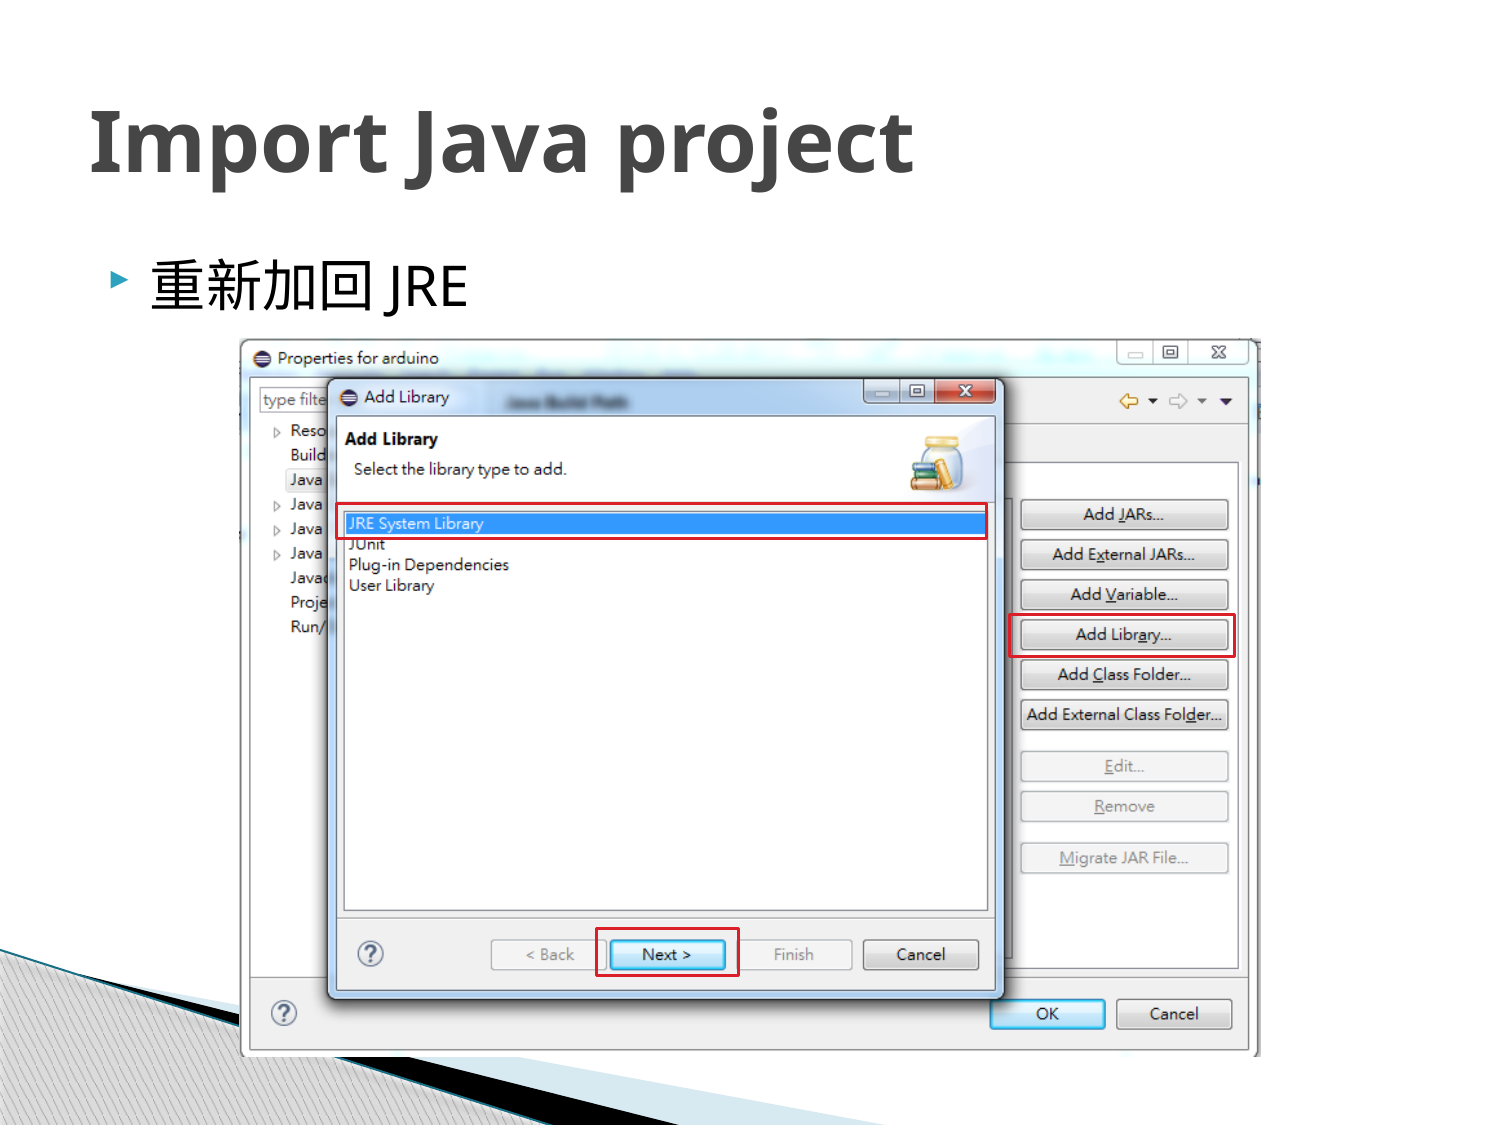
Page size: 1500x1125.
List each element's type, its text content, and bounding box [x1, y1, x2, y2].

list 重新加回JRE [75, 243, 1425, 986]
picture [239, 337, 1261, 1057]
title Import Java project [75, 45, 1425, 233]
